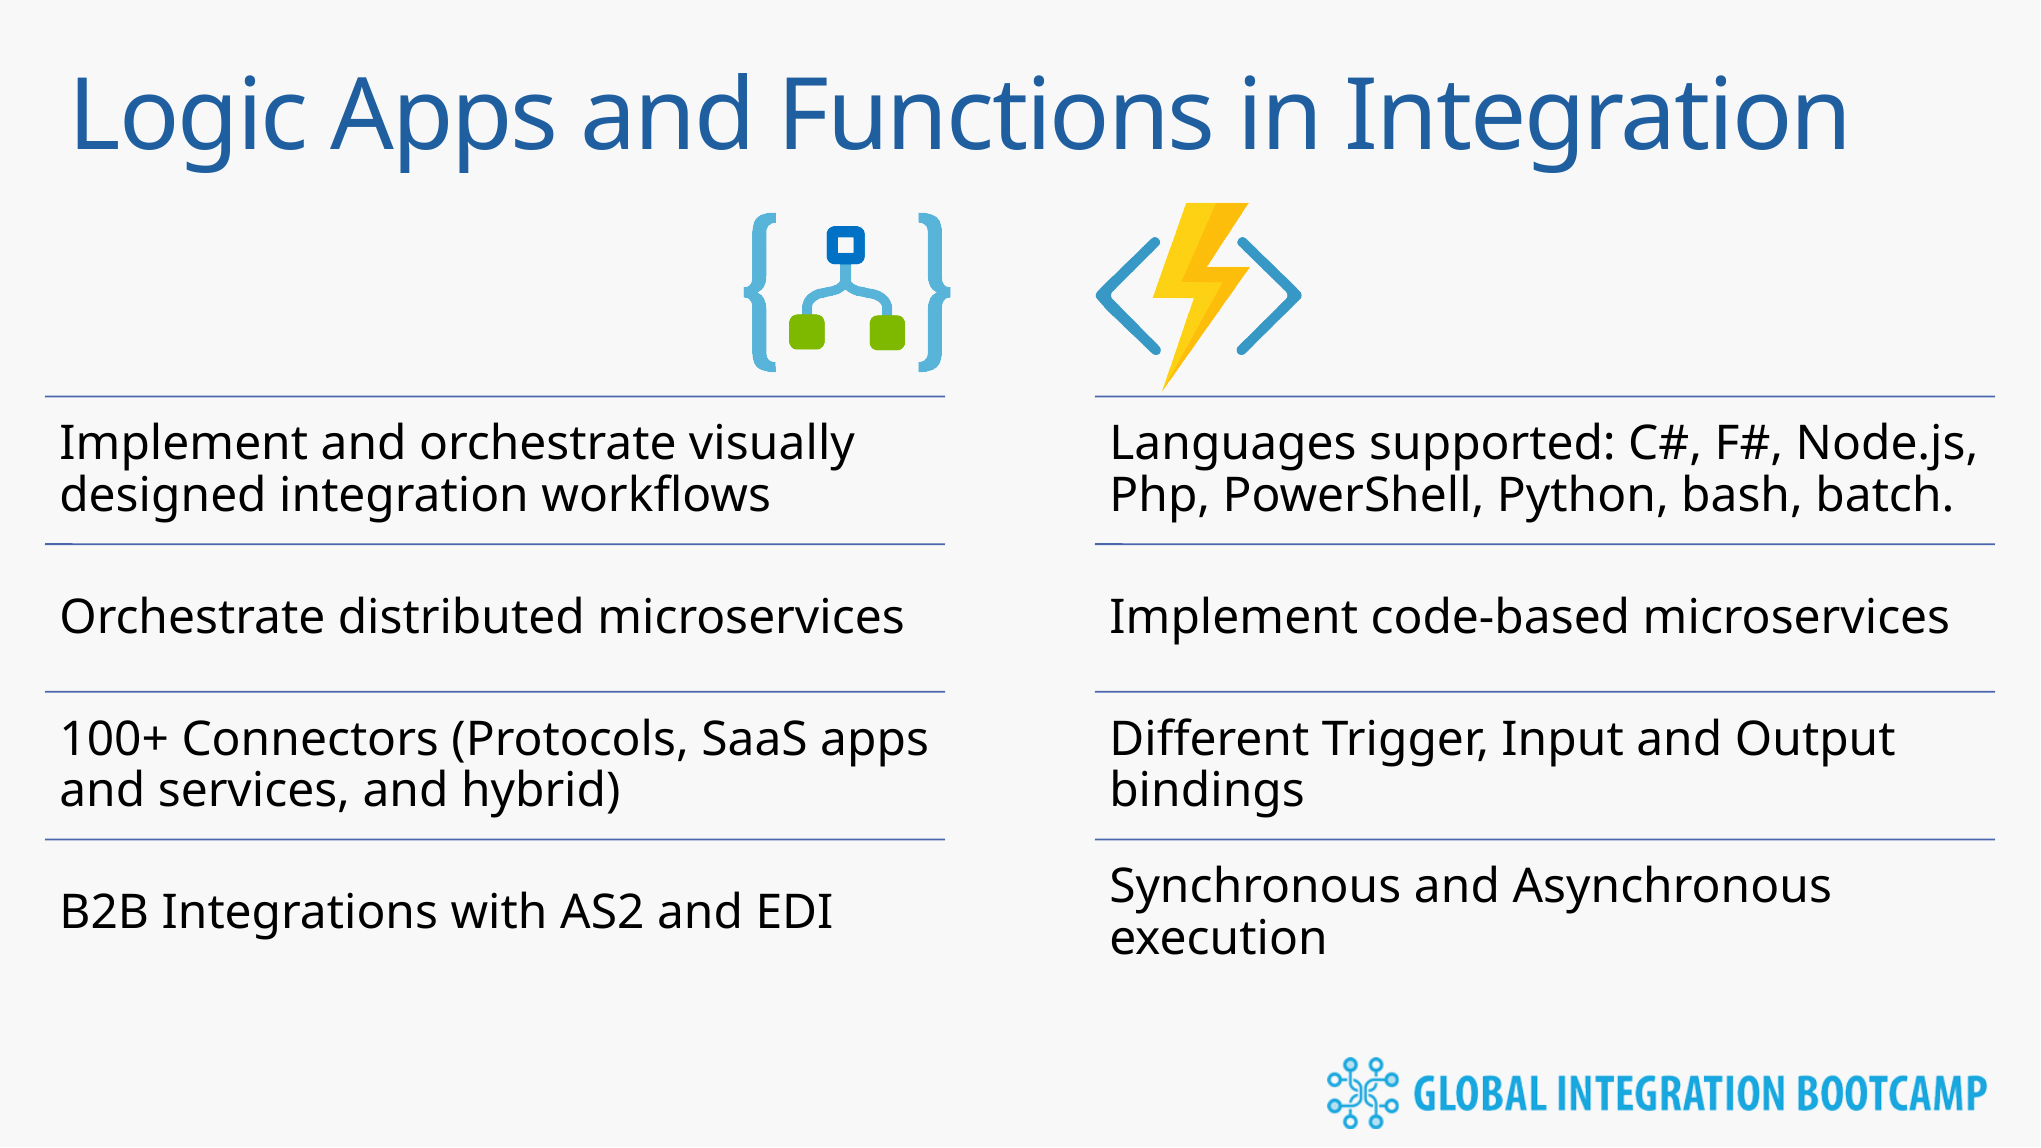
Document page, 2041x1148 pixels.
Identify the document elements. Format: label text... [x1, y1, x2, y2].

title Logic Apps and Functions in Integration [45, 48, 1996, 199]
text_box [1094, 396, 1996, 988]
picture [743, 186, 951, 395]
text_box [44, 396, 946, 988]
picture [1327, 1057, 2036, 1129]
picture [1094, 194, 1302, 402]
